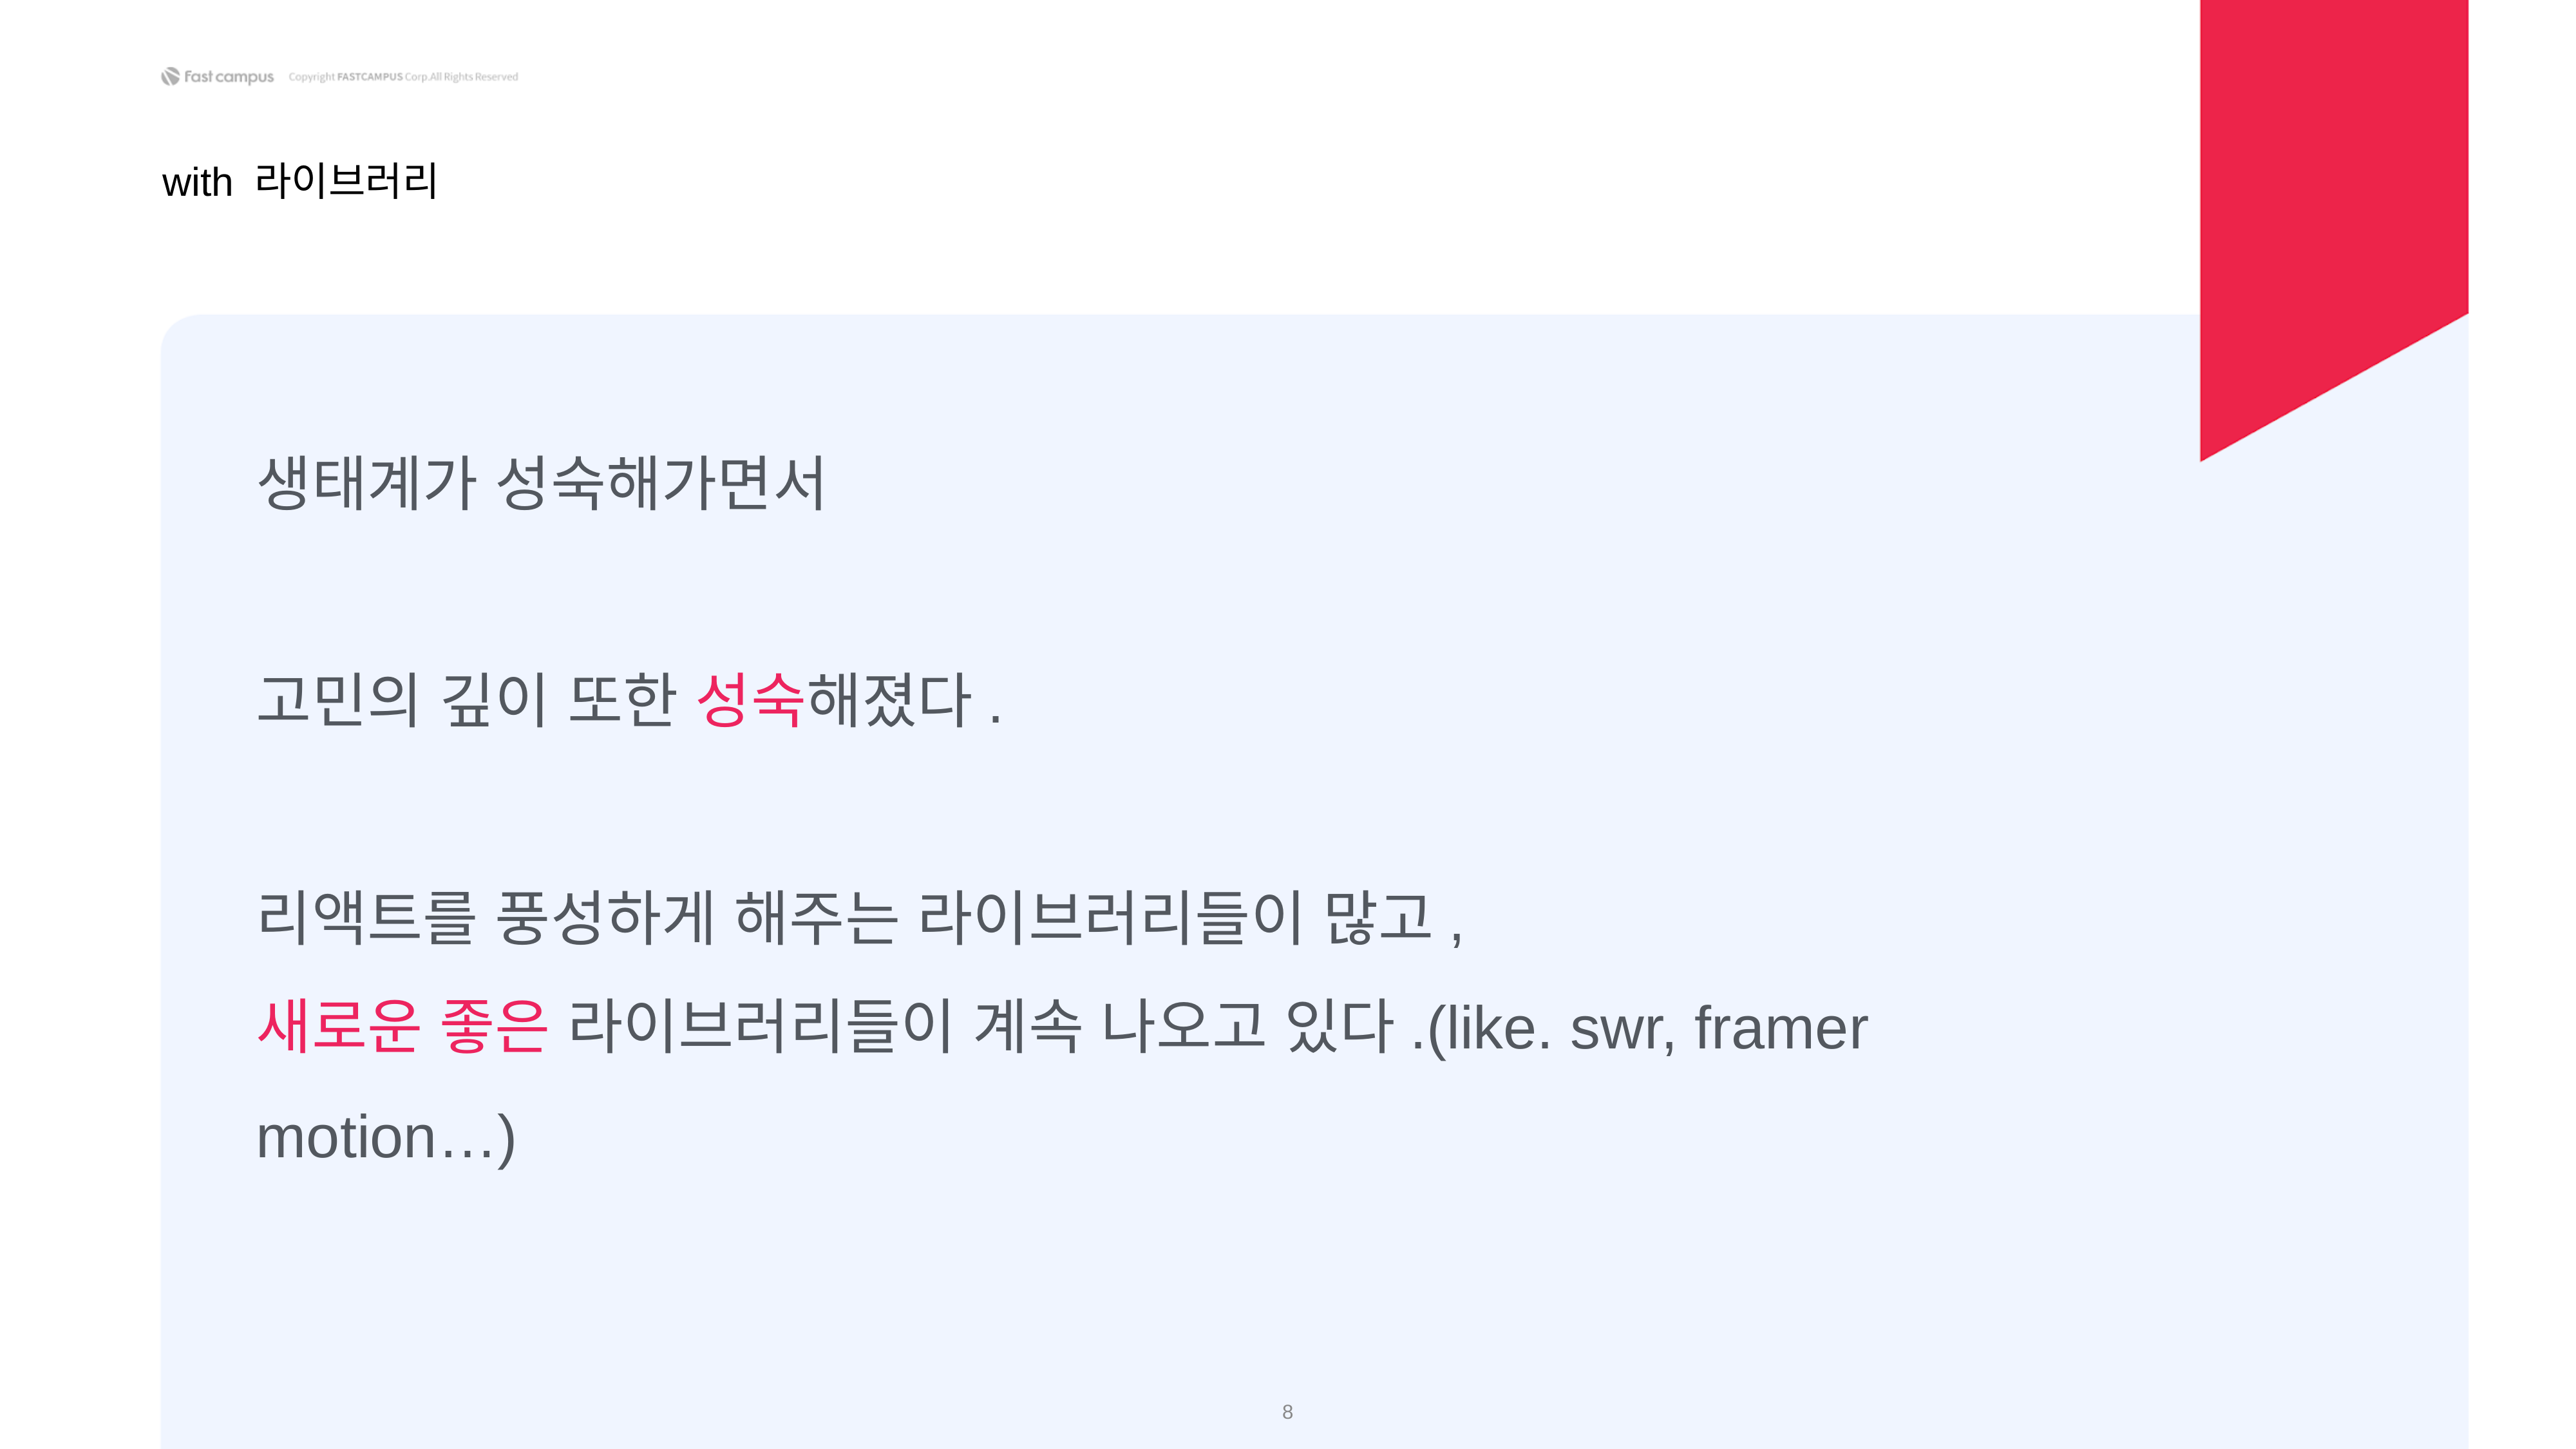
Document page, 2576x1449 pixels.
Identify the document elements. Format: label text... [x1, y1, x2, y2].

text_box with 라이브러리 [160, 154, 631, 269]
text_box 생태계가 성숙해가면서 고민의 깊이 또한 성숙해졌다. 리액트를 풍성하게 해주는 라이브러리들이 많고, 새로운 좋은 라이브러리들이 계속 나오고 있다.(like. swr, framer motion…) [254, 408, 2117, 1277]
picture [0, 0, 2576, 1449]
slide_number ‹#› [998, 1372, 1578, 1449]
